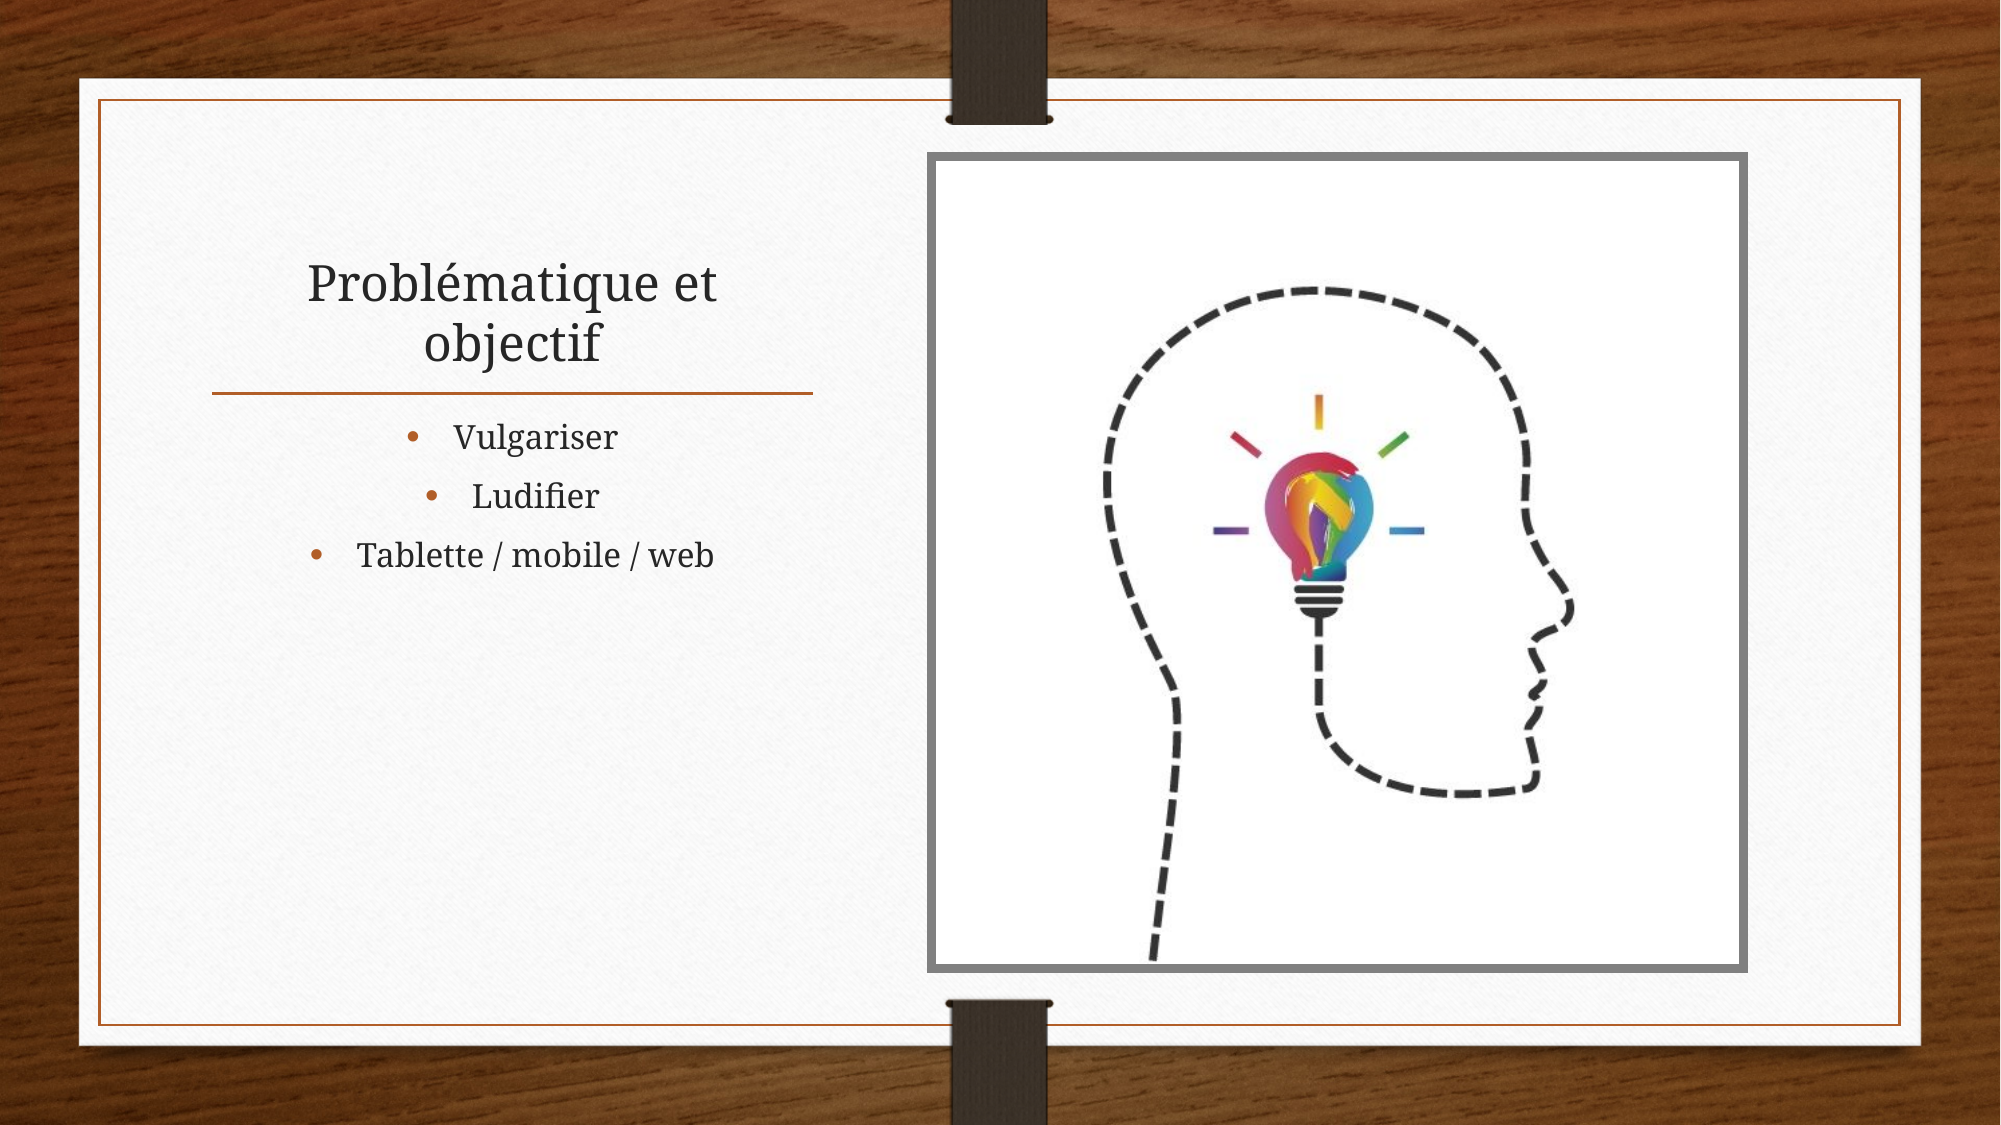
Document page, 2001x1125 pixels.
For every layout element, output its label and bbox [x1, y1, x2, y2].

picture [935, 160, 1740, 965]
text_box [0, 0, 2000, 1125]
